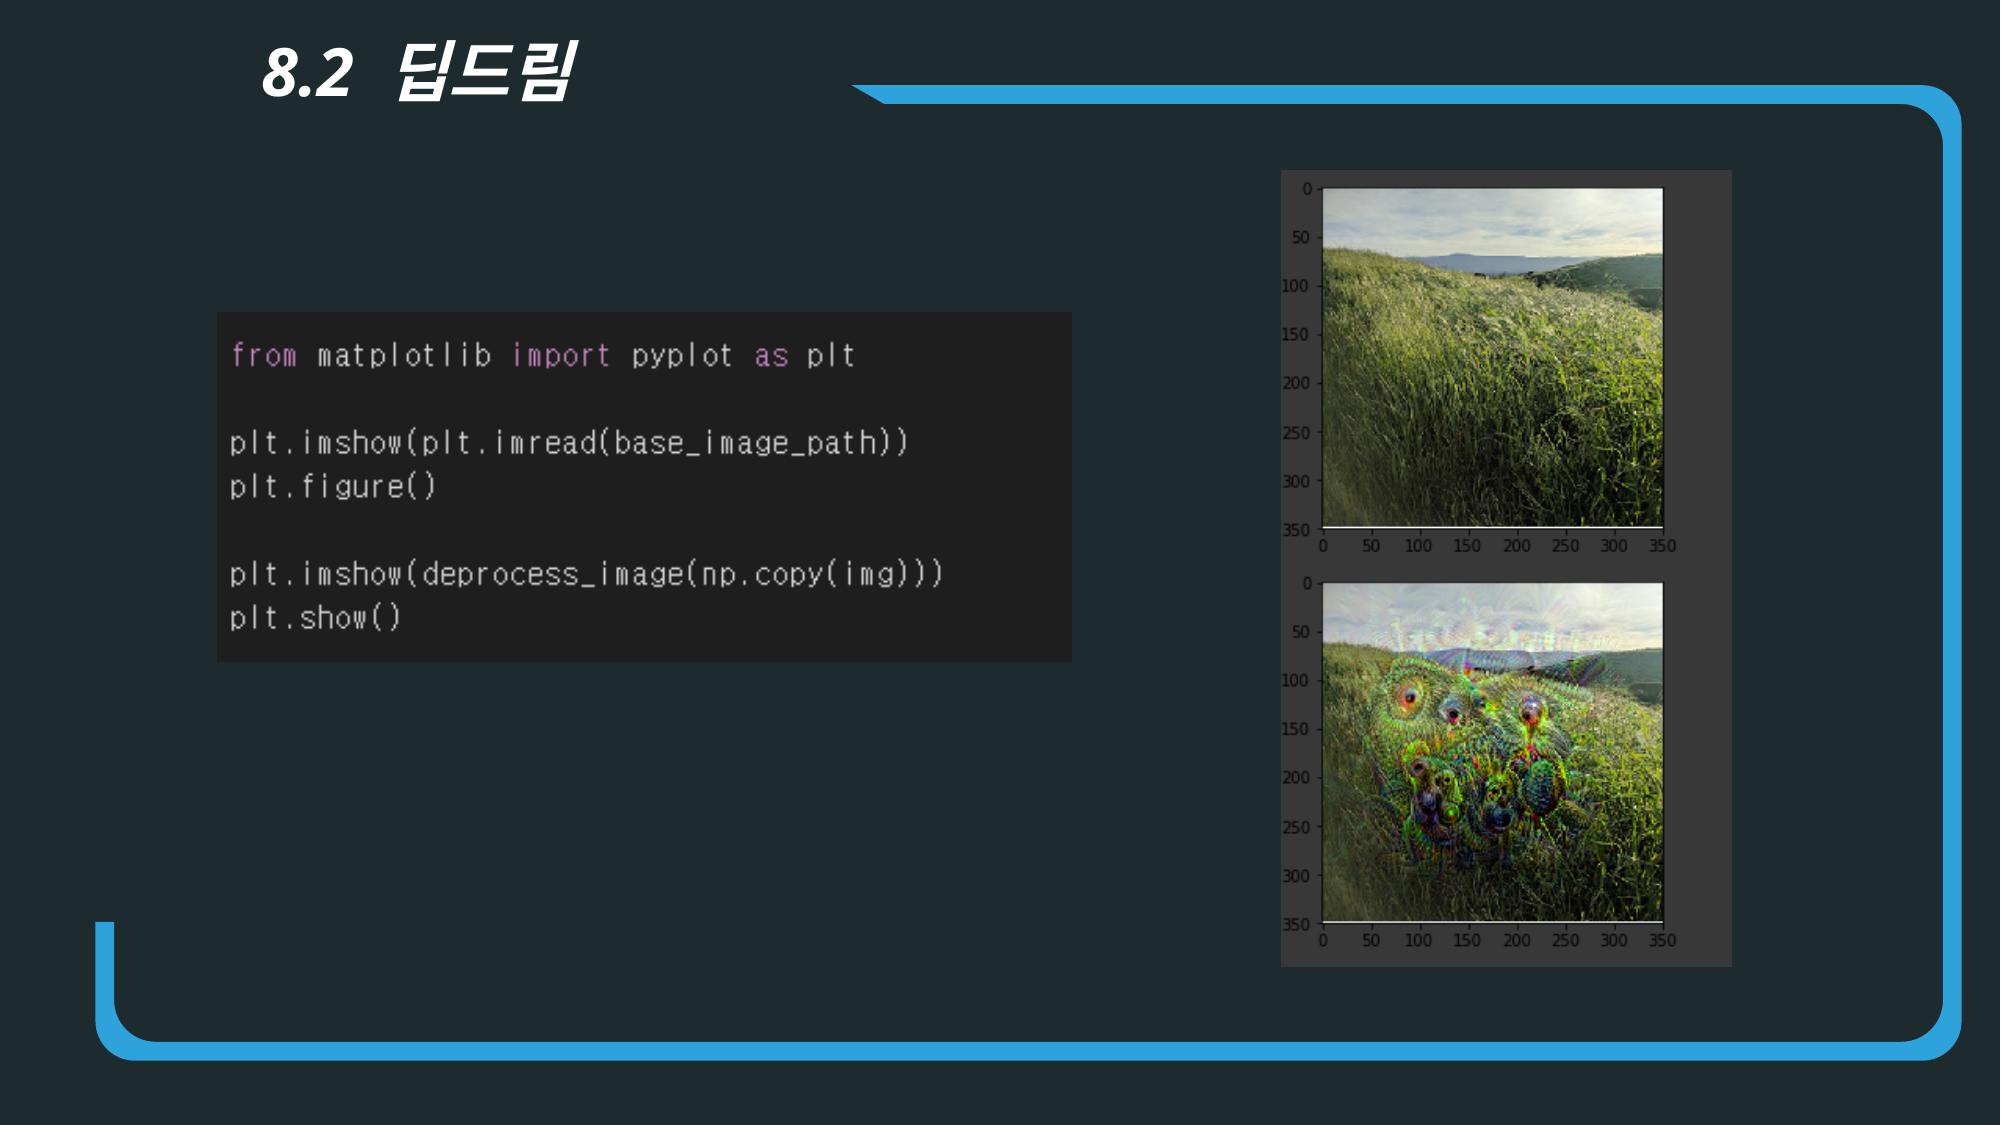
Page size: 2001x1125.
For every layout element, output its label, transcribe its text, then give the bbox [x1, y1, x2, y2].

picture [1281, 170, 1732, 967]
text_box 8.2 딥드림 [28, 0, 805, 117]
text_box [94, 84, 1963, 1062]
picture [217, 312, 1072, 662]
